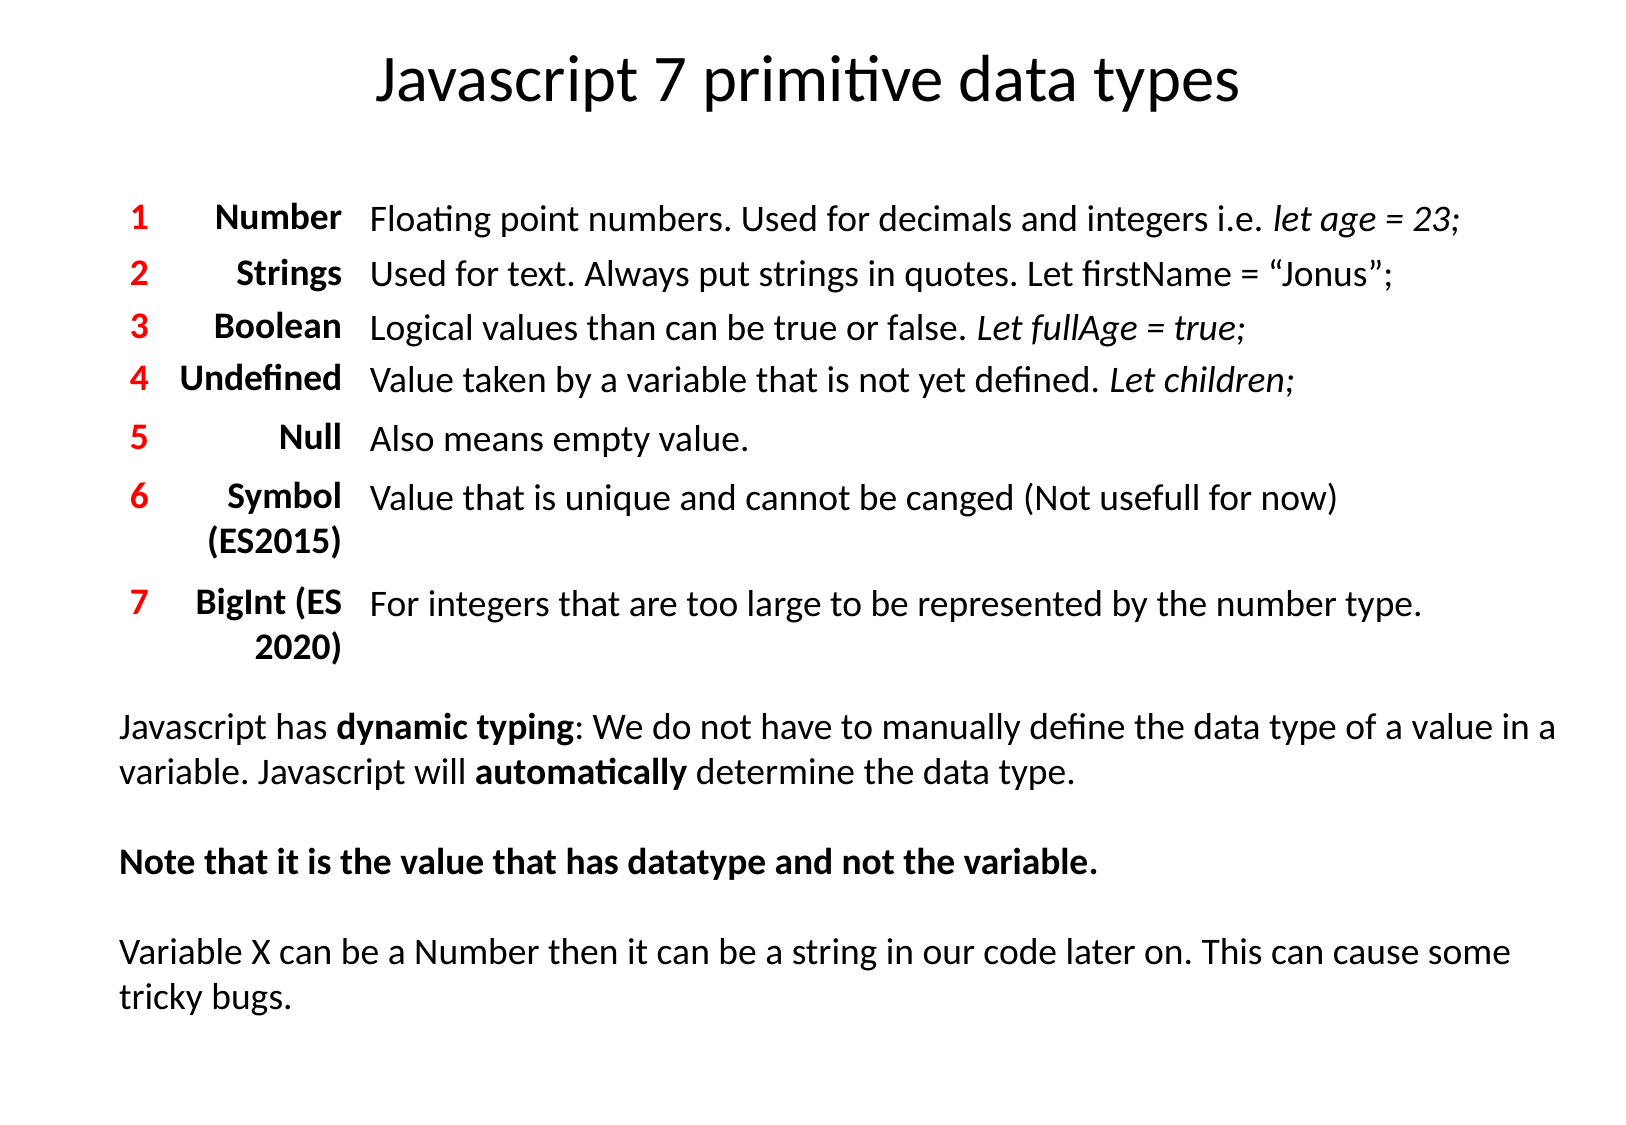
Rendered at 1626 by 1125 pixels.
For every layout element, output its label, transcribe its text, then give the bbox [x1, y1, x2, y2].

text_box 6 [104, 463, 164, 524]
text_box Floating point numbers. Used for decimals and integers i.e. let age = 23; [355, 186, 1523, 242]
text_box Undefined [164, 345, 357, 404]
text_box Logical values than can be true or false. Let fullAge = true; [355, 295, 1523, 347]
text_box Javascript has dynamic typing: We do not have to manually define the data type of a value in a variable. Javascript will automatically determine the data type. Note that it is the value that has datatype and not the variable. Variable X can be a Number then it can be a string in our code later on. This can cause some tricky bugs. [104, 694, 1574, 1025]
text_box Symbol (ES2015) [148, 463, 357, 569]
text_box For integers that are too large to be represented by the number type. [355, 571, 1523, 632]
text_box BigInt (ES 2020) [148, 569, 357, 675]
text_box Null [164, 404, 357, 463]
text_box 4 [104, 345, 164, 404]
text_box Value that is unique and cannot be canged (Not usefull for now) [355, 465, 1523, 526]
text_box 3 [104, 293, 164, 345]
text_box Used for text. Always put strings in quotes. Let firstName = “Jonus”; [355, 242, 1523, 295]
text_box 2 [104, 240, 164, 293]
text_box Strings [164, 240, 357, 293]
text_box 7 [104, 569, 164, 630]
text_box Javascript 7 primitive data types [360, 36, 1271, 118]
text_box 1 [104, 184, 164, 240]
text_box Boolean [164, 293, 357, 345]
text_box Number [164, 184, 357, 240]
text_box Value taken by a variable that is not yet defined. Let children; [355, 347, 1523, 406]
text_box Also means empty value. [355, 406, 1523, 465]
text_box 5 [104, 404, 164, 463]
